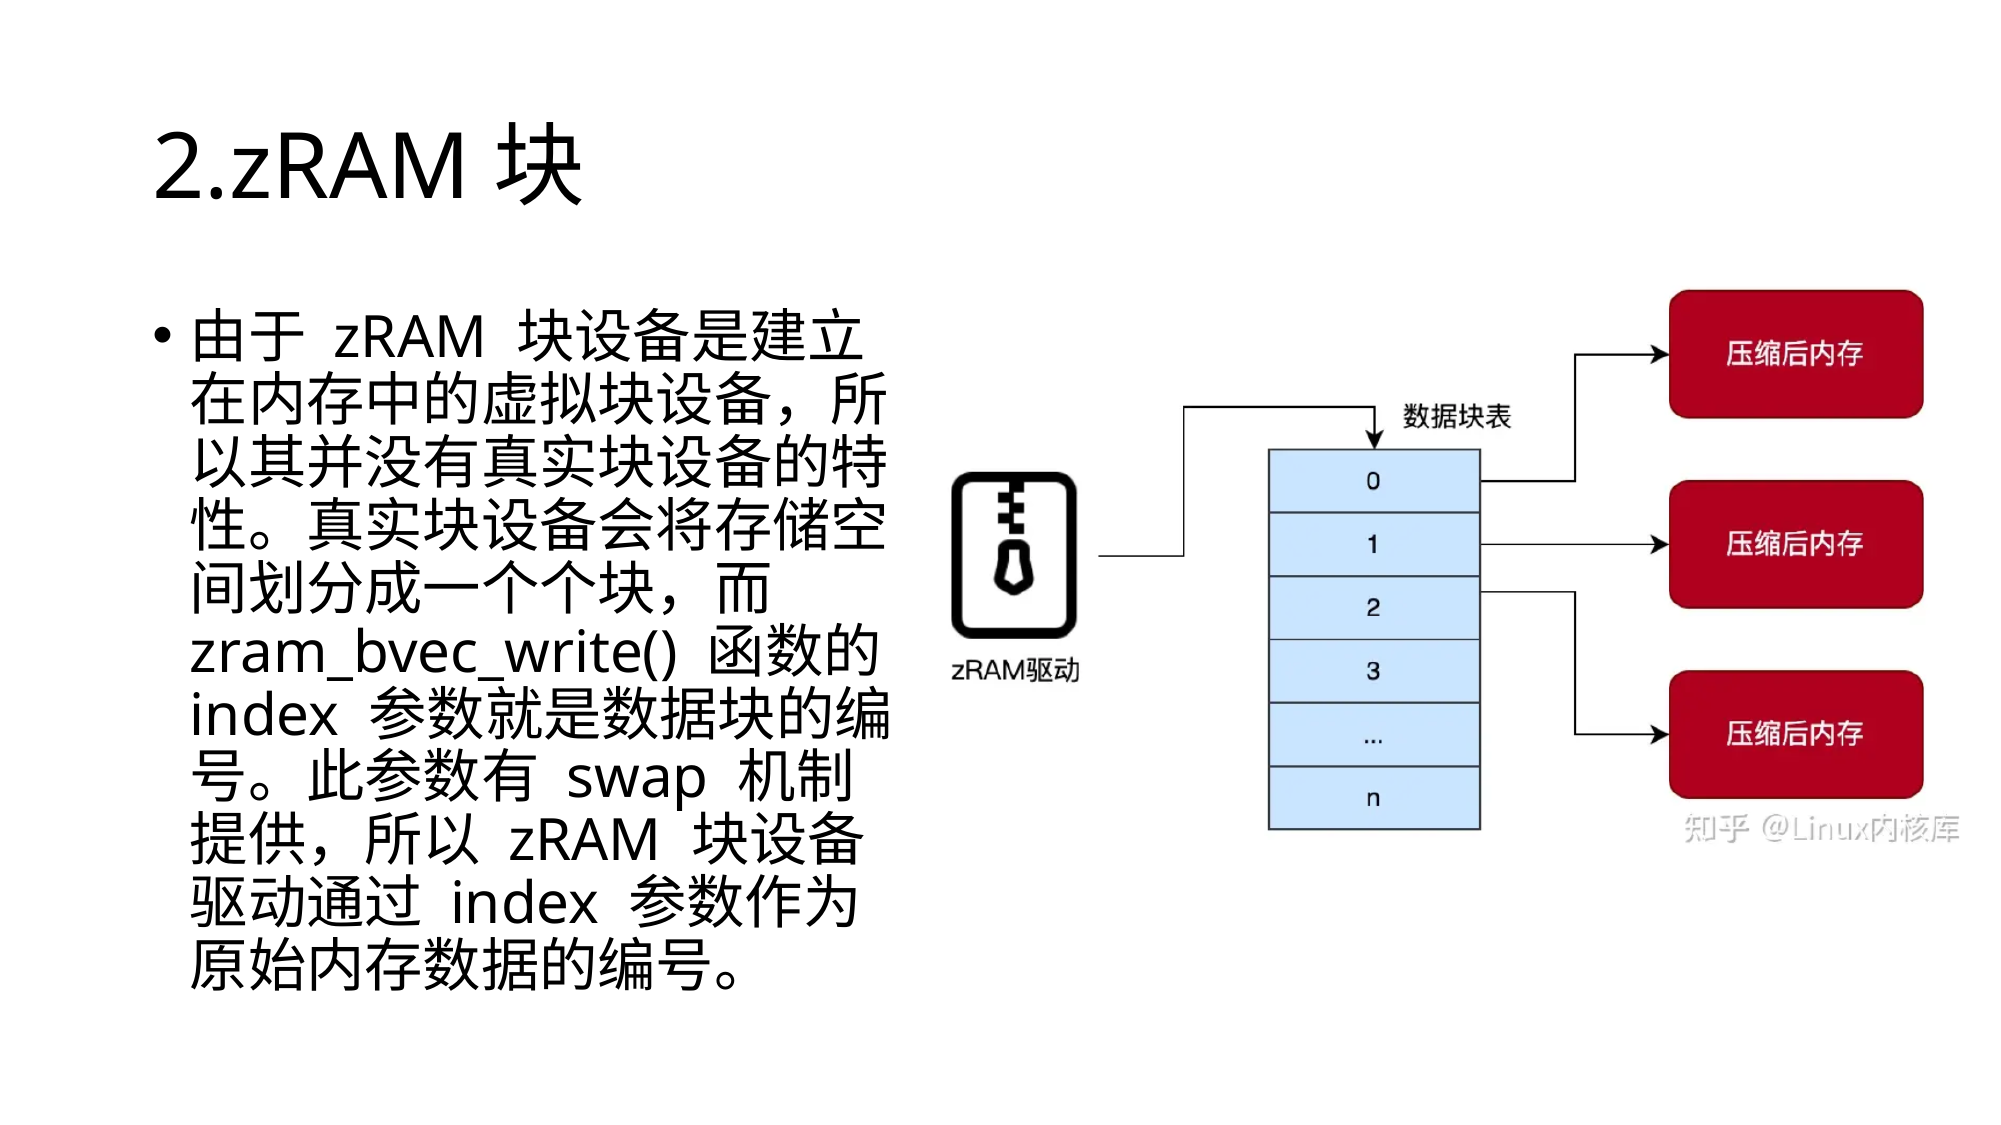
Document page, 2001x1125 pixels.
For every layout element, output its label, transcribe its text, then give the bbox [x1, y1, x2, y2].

title 2.zRAM块 [137, 59, 1863, 278]
list 由于 zRAM 块设备是建立在内存中的虚拟块设备，所以其并没有真实块设备的特性。真实块设备会将存储空间划分成一个个块，而 zram_bvec_write() 函数的 index 参数就是数据块的编号。此参数有 swap 机制提供，所以 zRAM 块设备驱动通过 index 参数作为原始内存数据的编号。 [137, 299, 918, 1014]
picture [917, 262, 1970, 863]
